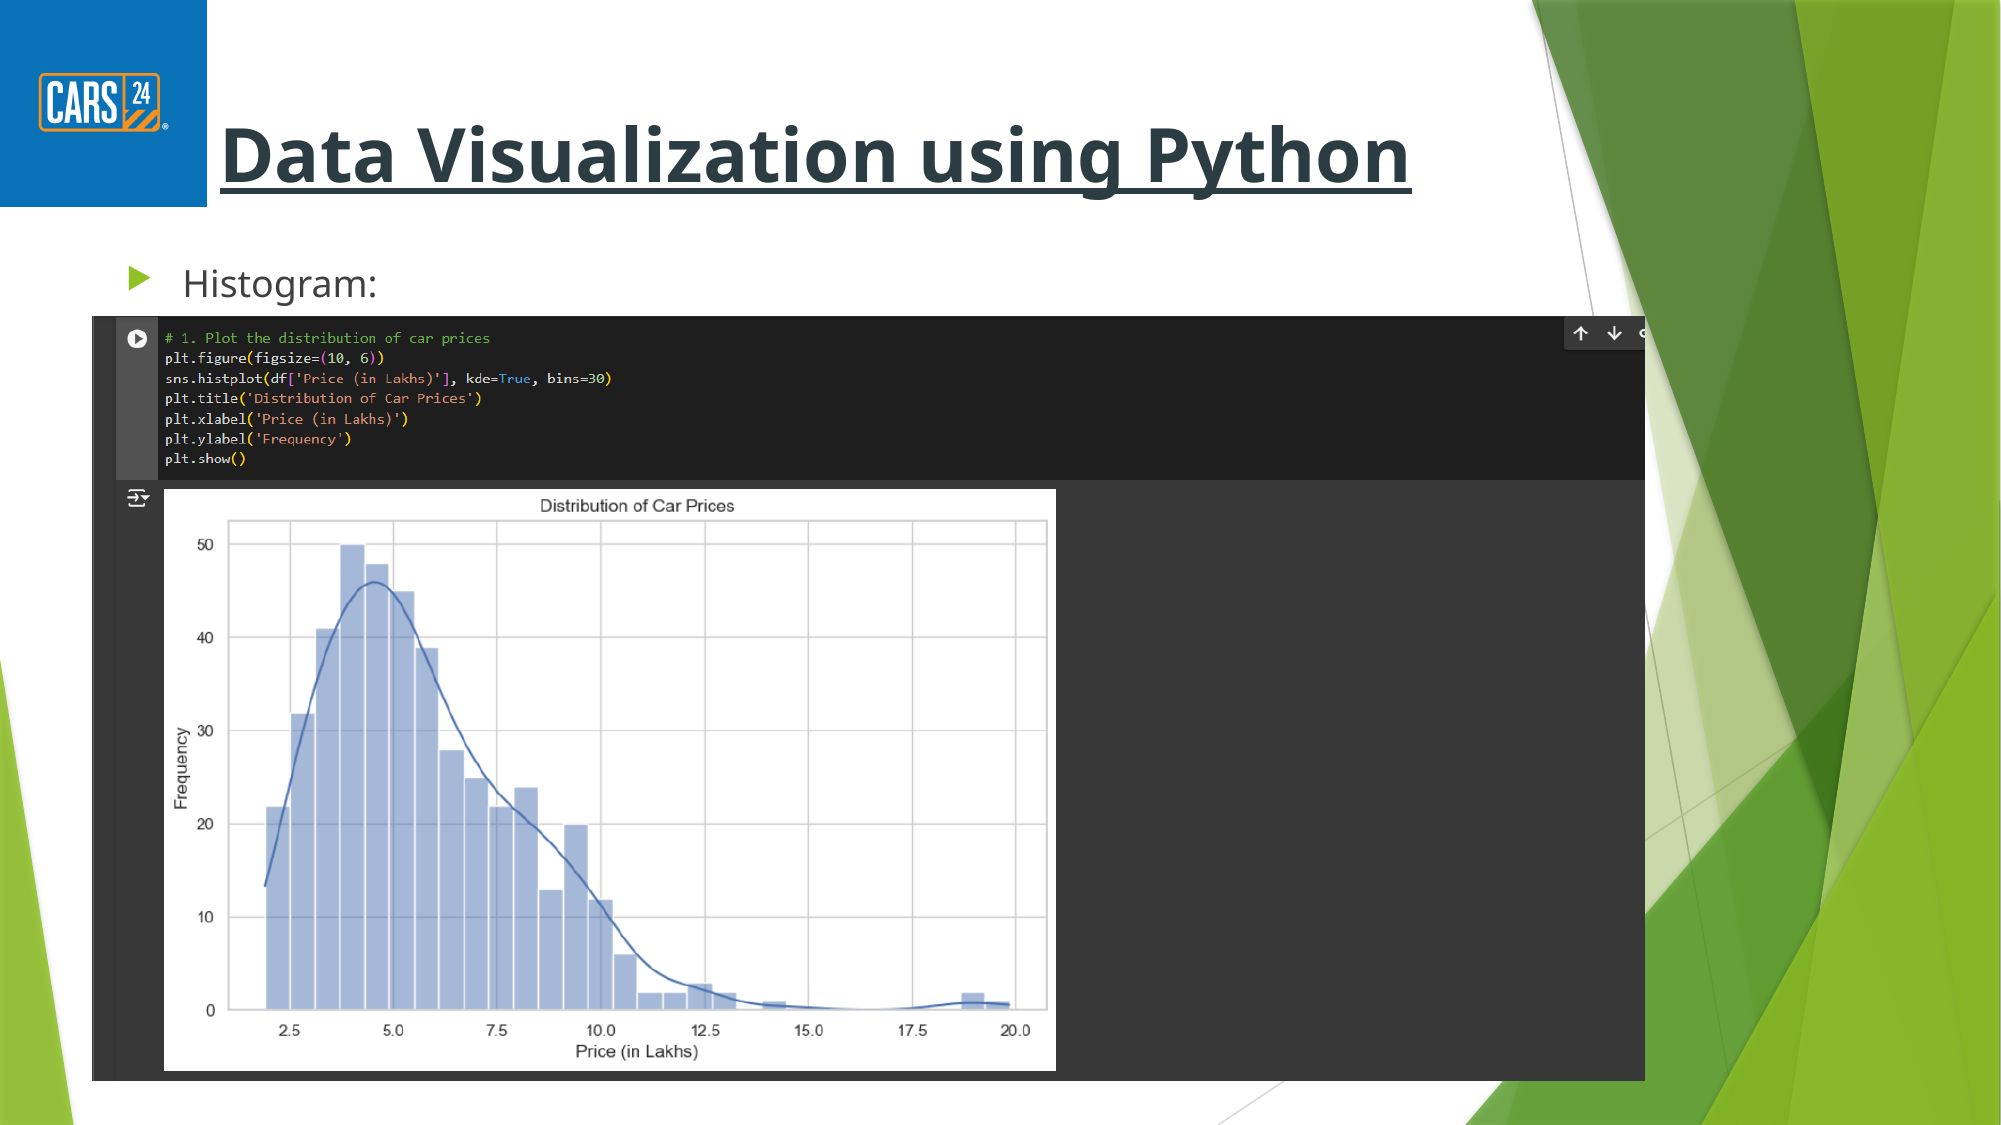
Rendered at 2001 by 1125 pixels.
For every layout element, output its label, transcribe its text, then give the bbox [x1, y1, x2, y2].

picture [91, 316, 1646, 1081]
picture [0, 0, 208, 208]
list Histogram: [111, 251, 1522, 316]
title Data Visualization using Python [111, 99, 1522, 251]
